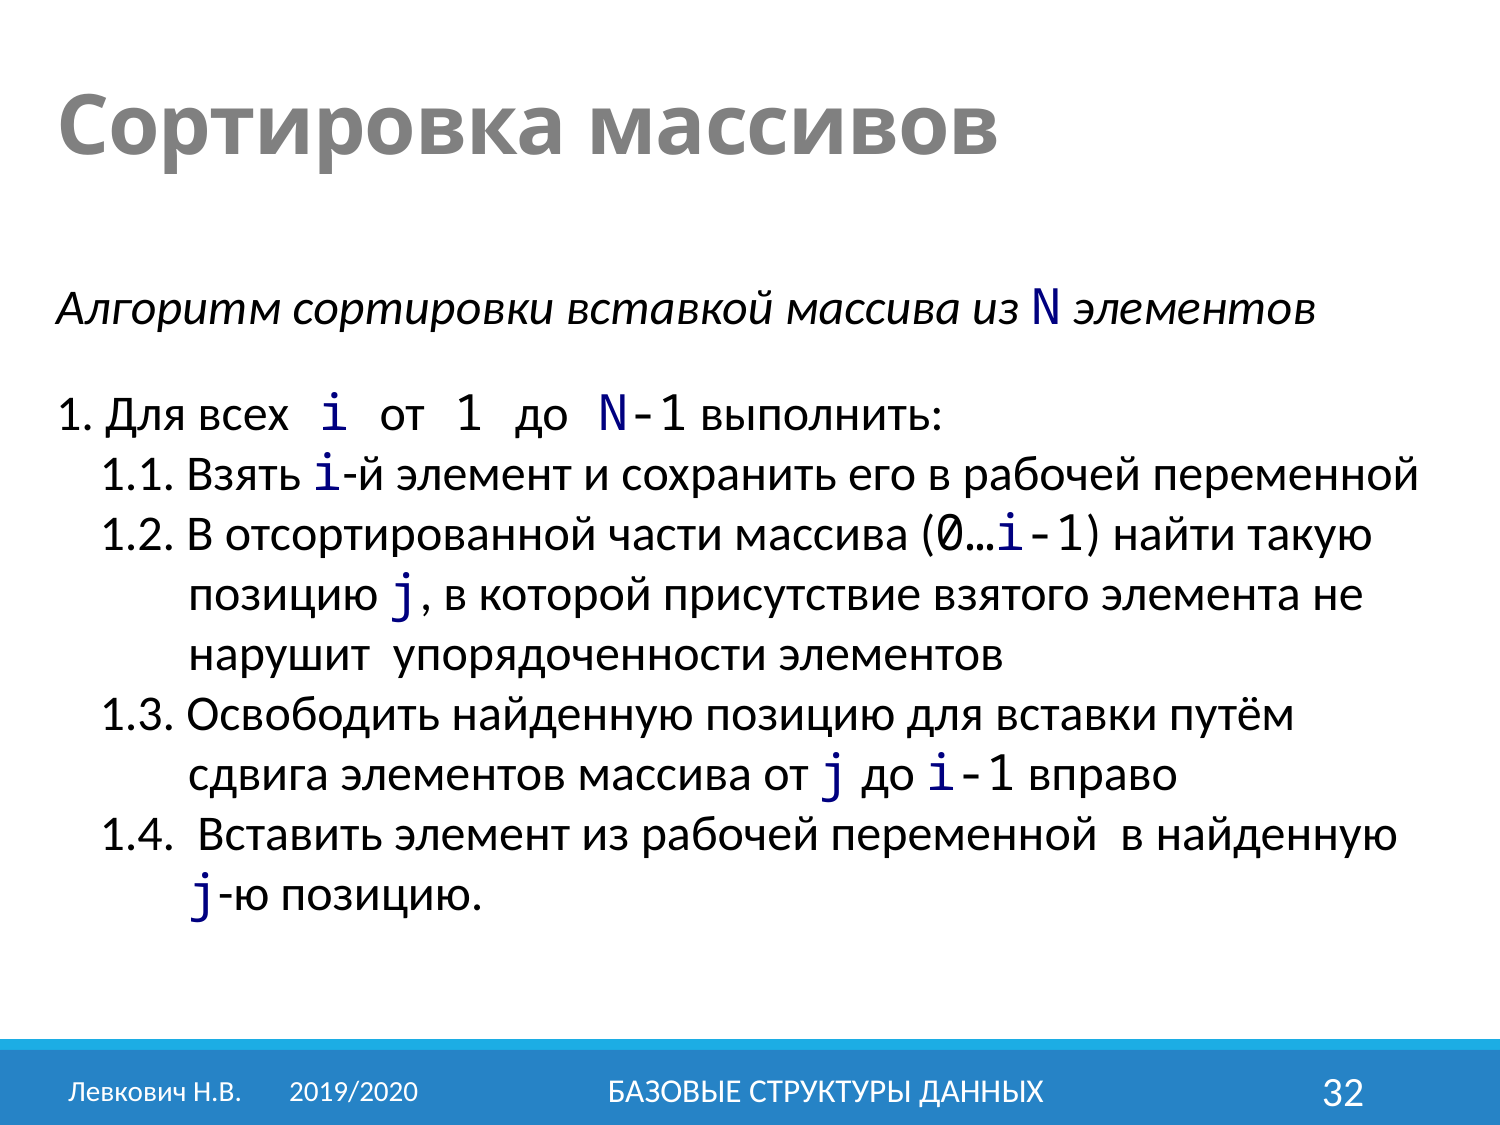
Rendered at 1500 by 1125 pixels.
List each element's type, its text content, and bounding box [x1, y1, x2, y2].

text_box Алгоритм сортировки вставкой массива из N элементов [41, 267, 1424, 342]
footer Базовые структуры данных [453, 1059, 1199, 1120]
slide_number Левкович Н.В. 2019/2020 [47, 1059, 440, 1120]
text_box 1. Для всех i от 1 до N-1 выполнить: 1.1. Взять i-й элемент и сохранить его в рабочей переменной 1.2. В отсортированной части массива (0…i-1) найти такую позицию j, в которой присутствие взятого элемента не нарушит упорядоченности элементов 1.3. Освободить найденную позицию для вставки путём сдвига элементов массива от j до i-1 вправо 1.4. Вставить элемент из рабочей переменной в найденную j-ю позицию. [41, 373, 1459, 929]
text_box Сортировка массивов [41, 42, 1459, 216]
slide_number 32 [1218, 1059, 1380, 1120]
